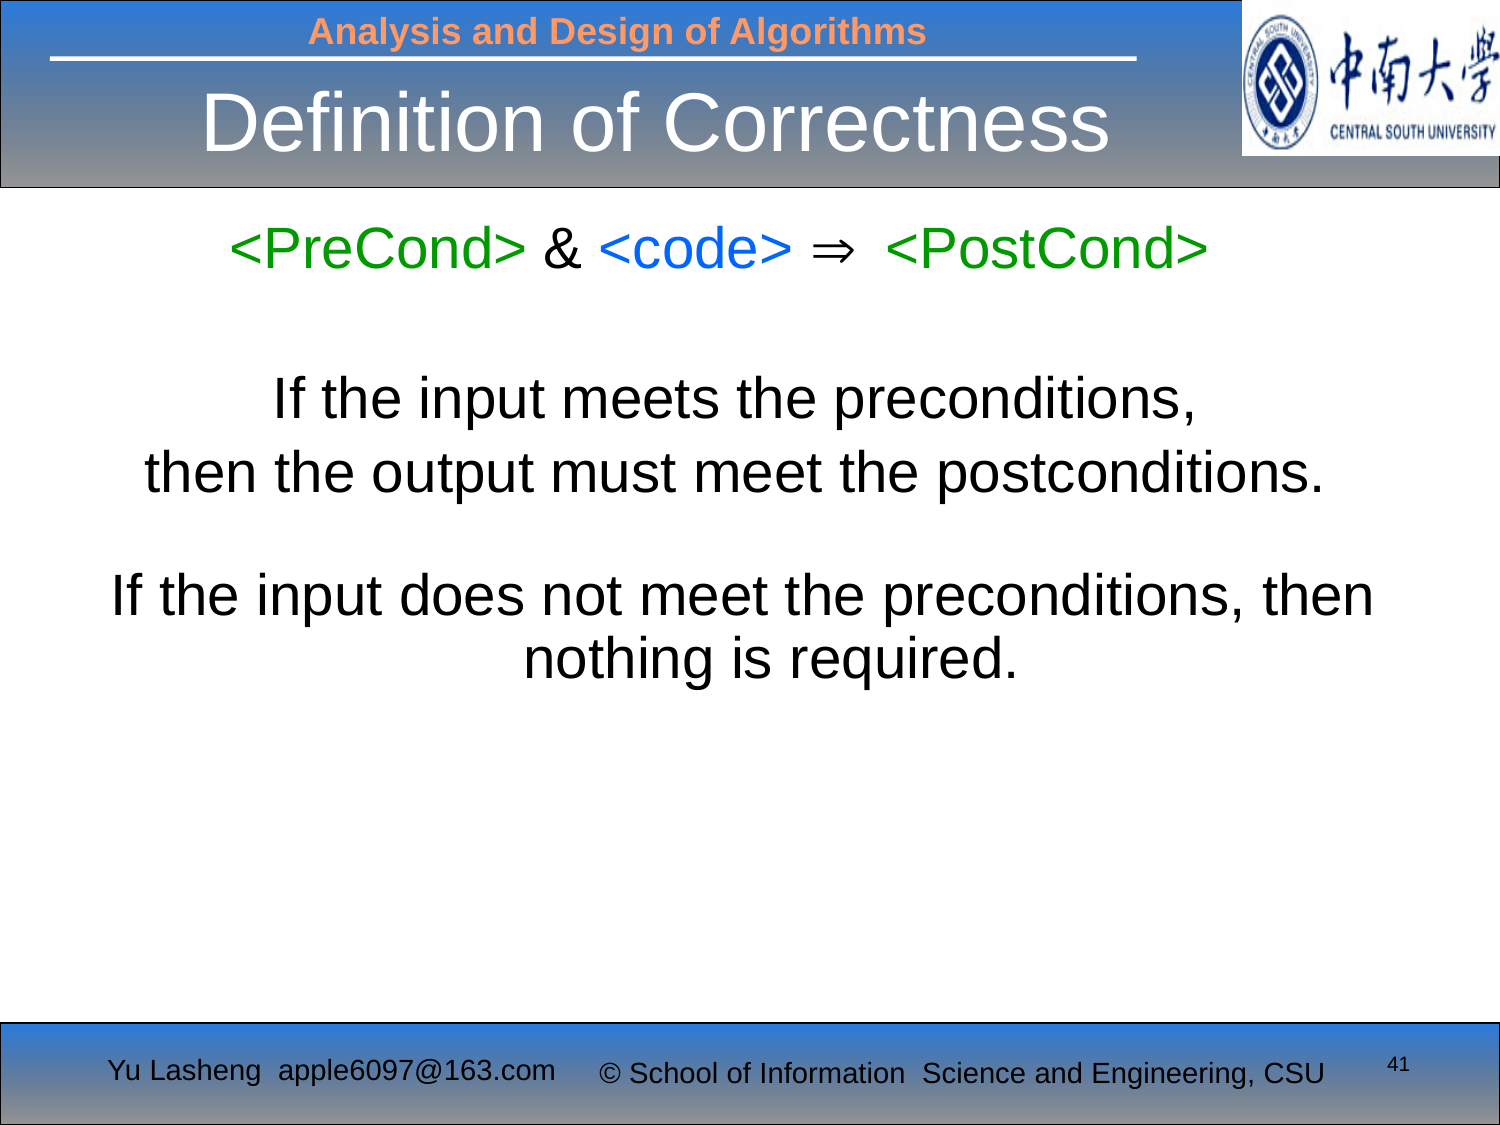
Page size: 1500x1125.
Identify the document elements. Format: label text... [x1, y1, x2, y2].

slide_number 41 [1293, 1042, 1426, 1118]
list <PreCond> & <code> Þ <PostCond> If the input meets the preconditions, then the output must meet the postconditions. If the input does not meet the preconditions, then nothing is required. [34, 210, 1454, 1006]
title Definition of Correctness [70, 58, 1243, 178]
picture [1242, 0, 1500, 156]
